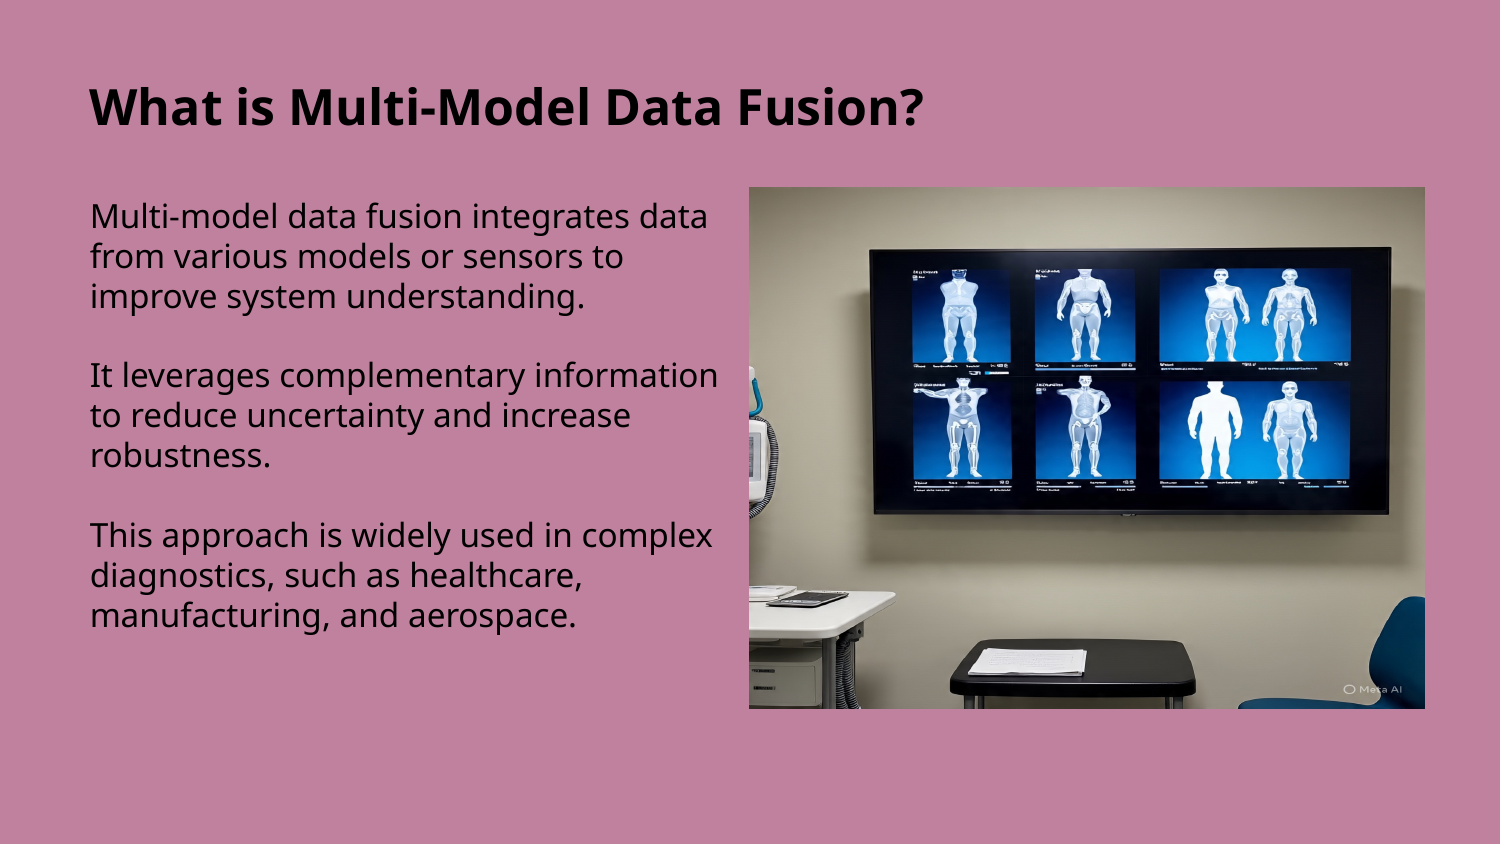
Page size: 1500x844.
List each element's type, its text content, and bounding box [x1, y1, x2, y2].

picture [749, 187, 1426, 709]
text_box Multi-model data fusion integrates data from various models or sensors to improve system understanding. It leverages complementary information to reduce uncertainty and increase robustness. This approach is widely used in complex diagnostics, such as healthcare, manufacturing, and aerospace. [75, 187, 747, 713]
text_box What is Multi-Model Data Fusion? [75, 37, 1425, 173]
